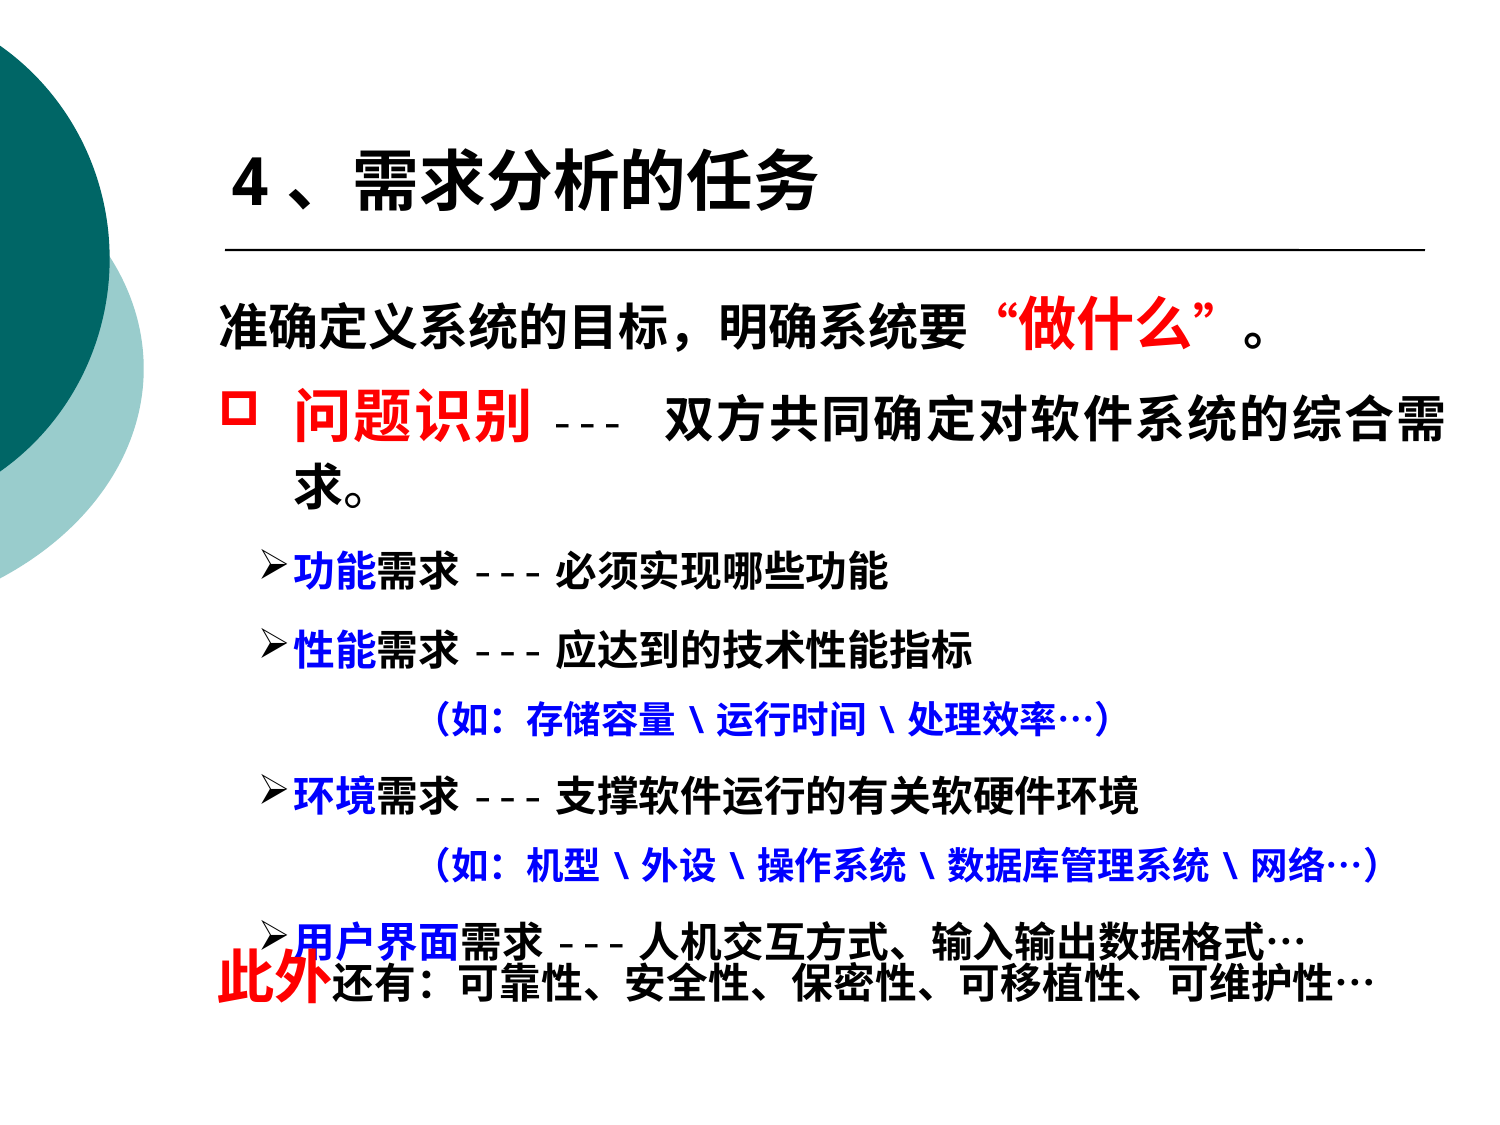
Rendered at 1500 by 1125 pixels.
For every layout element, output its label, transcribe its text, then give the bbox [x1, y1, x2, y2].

text_box 此外还有：可靠性、安全性、保密性、可移植性、可维护性… [216, 926, 1412, 1011]
text_box 4、需求分析的任务 [230, 139, 821, 220]
text_box 准确定义系统的目标，明确系统要“做什么”。 问题识别--- 双方共同确定对软件系统的综合需求。 功能需求---必须实现哪些功能 性能需求---应达到的技术性能指标 （如：存储容量\运行时间\处理效率…） 环境需求---支撑软件运行的有关软硬件环境 （如：机型\外设\操作系统\数据库管理系统\网络…） 用户界面需求---人机交互方式、输入输出数据格式… [218, 290, 1447, 966]
